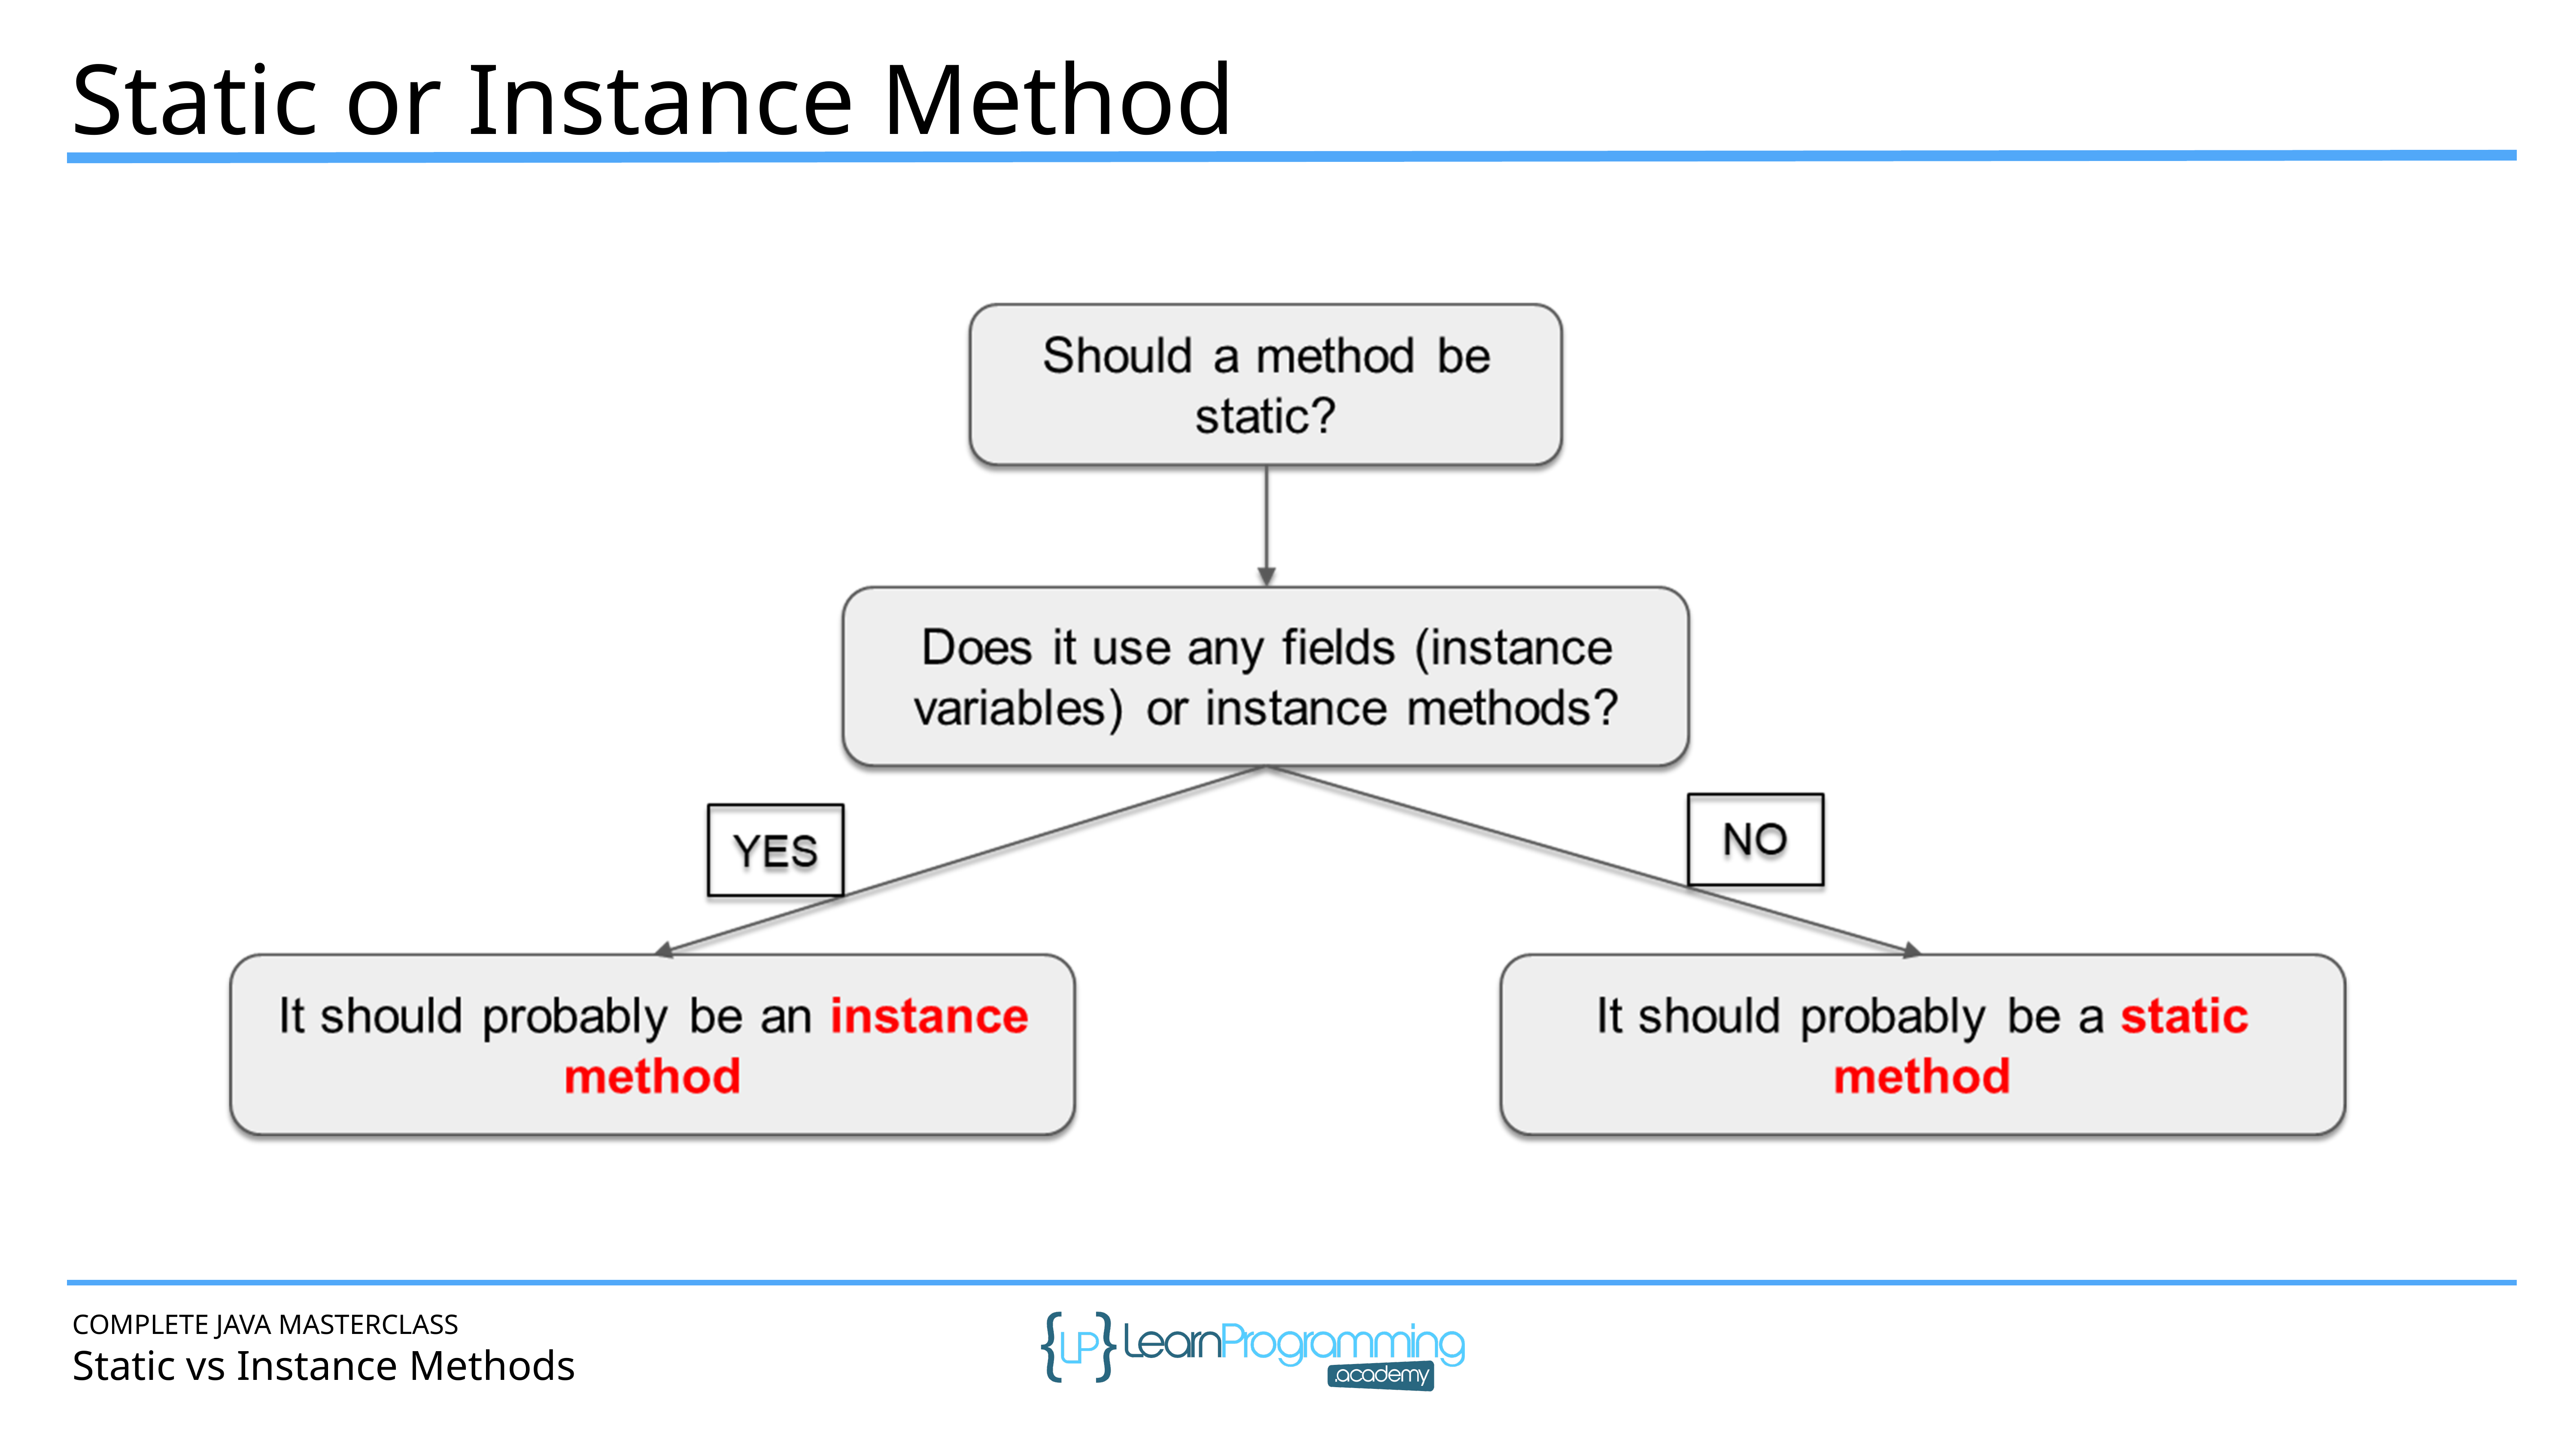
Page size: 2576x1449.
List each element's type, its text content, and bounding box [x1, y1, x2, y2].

text_box Static or Instance Method [65, 32, 1241, 159]
picture [222, 301, 2354, 1148]
picture [1032, 1302, 1477, 1400]
text_box COMPLETE JAVA MASTERCLASS Static vs Instance Methods [67, 1302, 1030, 1394]
